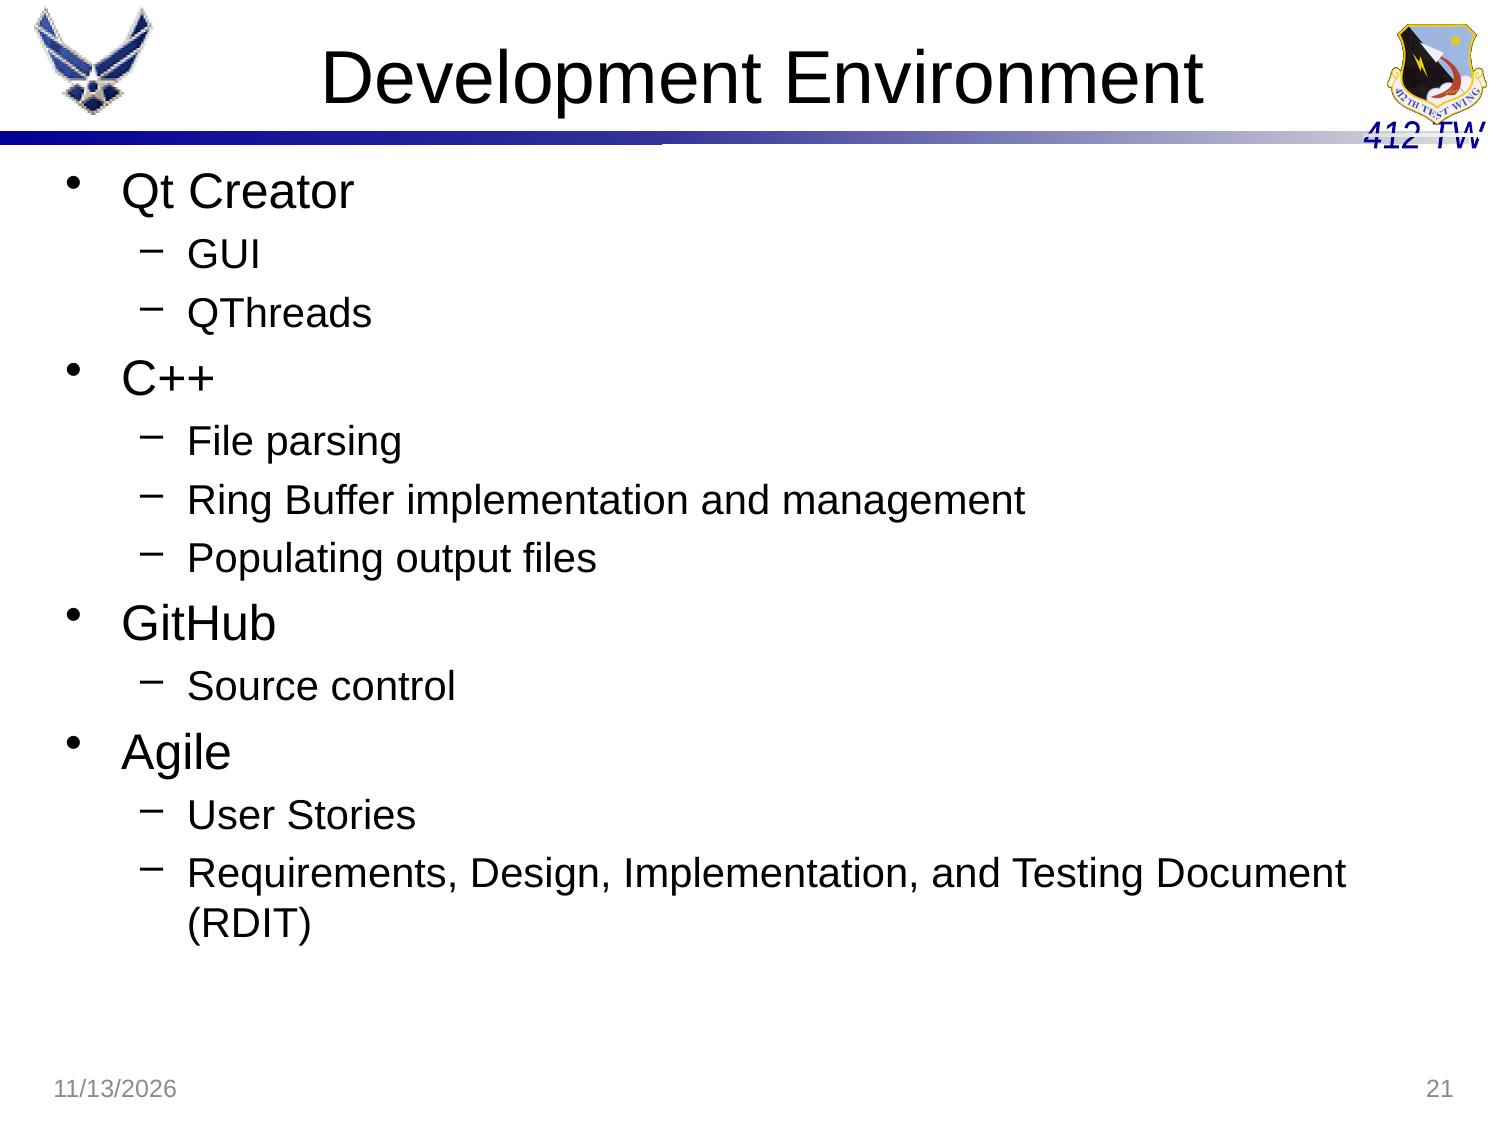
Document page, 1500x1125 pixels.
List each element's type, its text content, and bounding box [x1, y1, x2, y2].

title Development Environment [137, 19, 1388, 127]
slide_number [38, 1071, 389, 1103]
picture [1388, 24, 1487, 125]
list Qt Creator GUI QThreads C++ File parsing Ring Buffer implementation and management Populating output files GitHub Source control Agile User Stories Requirements, Design, Implementation, and Testing Document (RDIT) [50, 151, 1478, 1060]
slide_number 21 [1119, 1071, 1470, 1103]
picture [0, 0, 188, 125]
